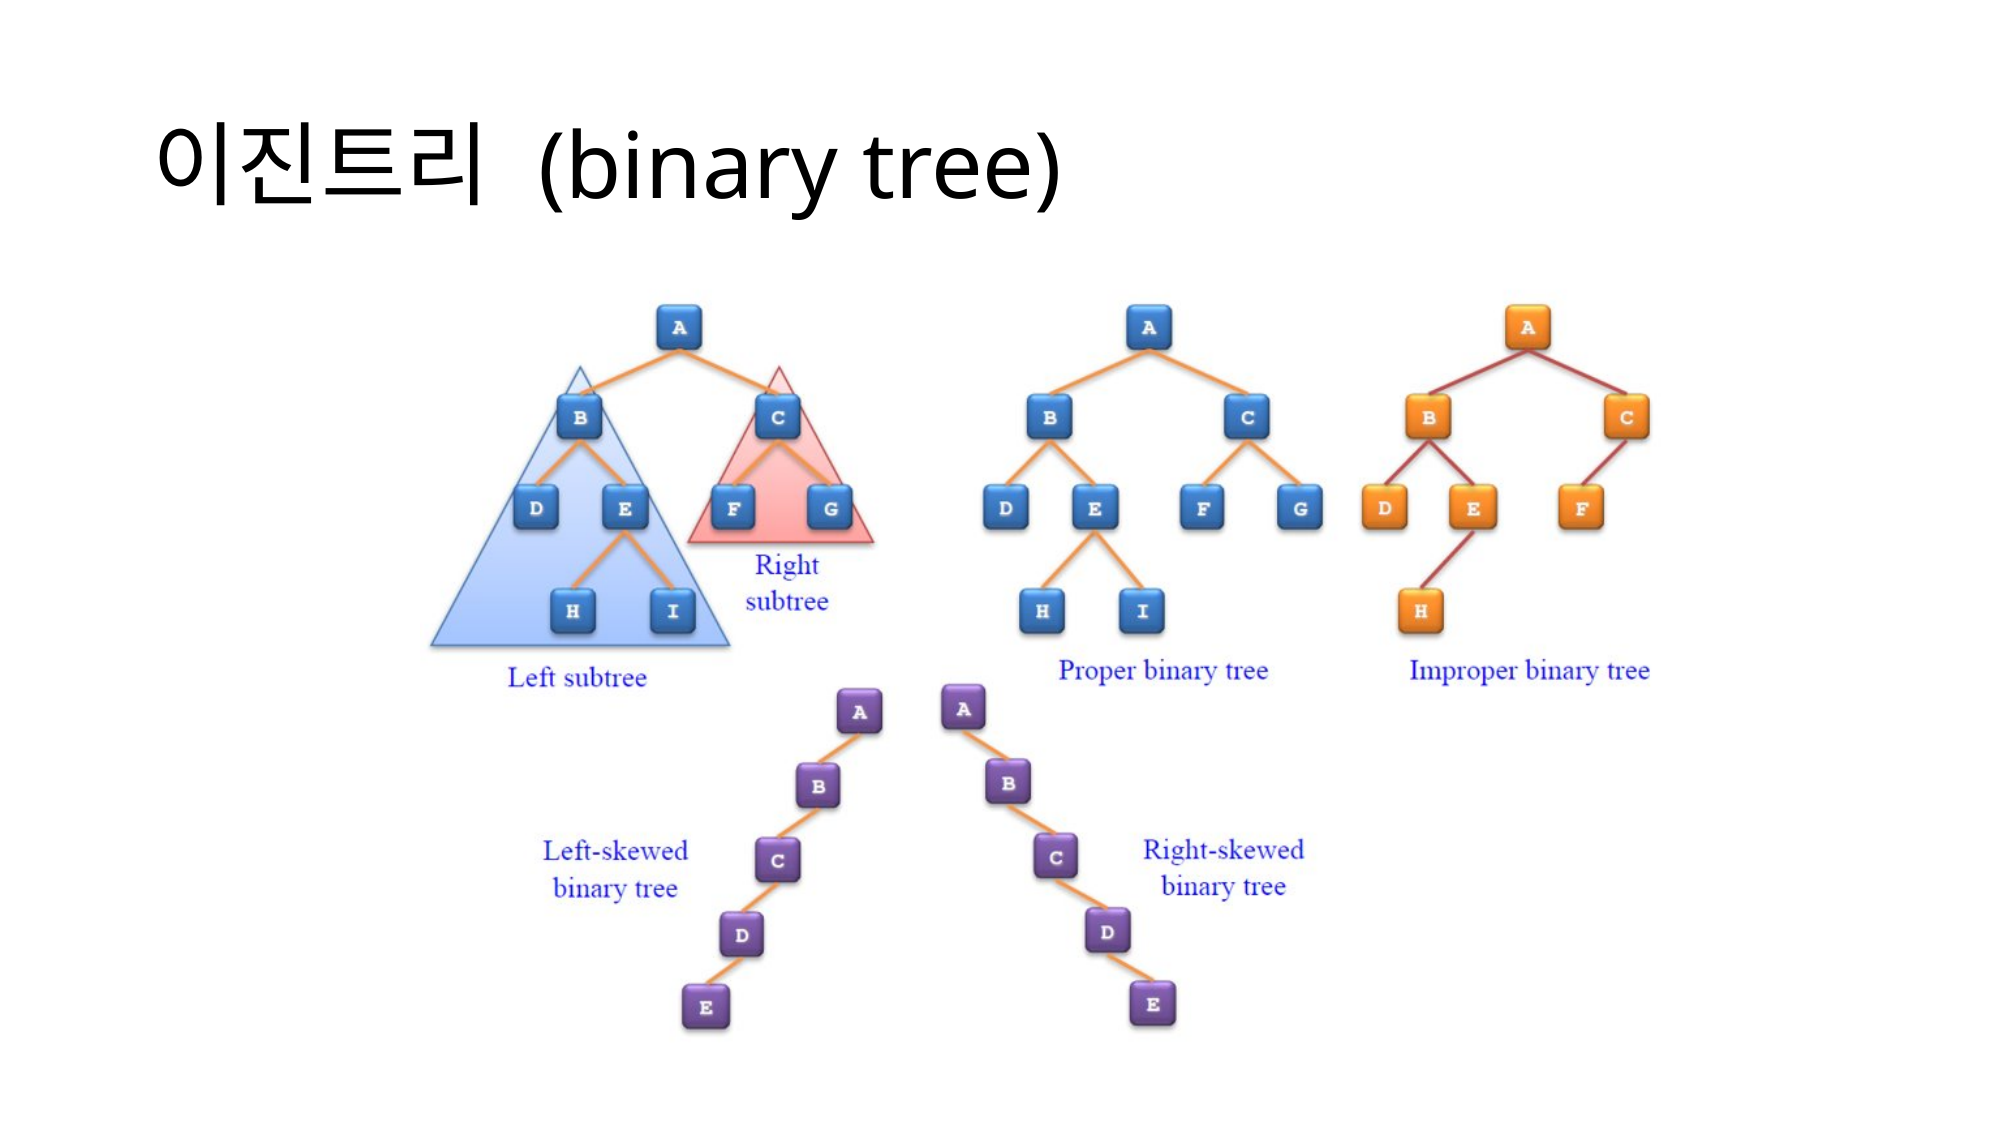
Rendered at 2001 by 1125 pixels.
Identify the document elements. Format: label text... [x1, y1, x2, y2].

title 이진트리 (binary tree) [137, 59, 1863, 278]
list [420, 269, 1689, 1061]
